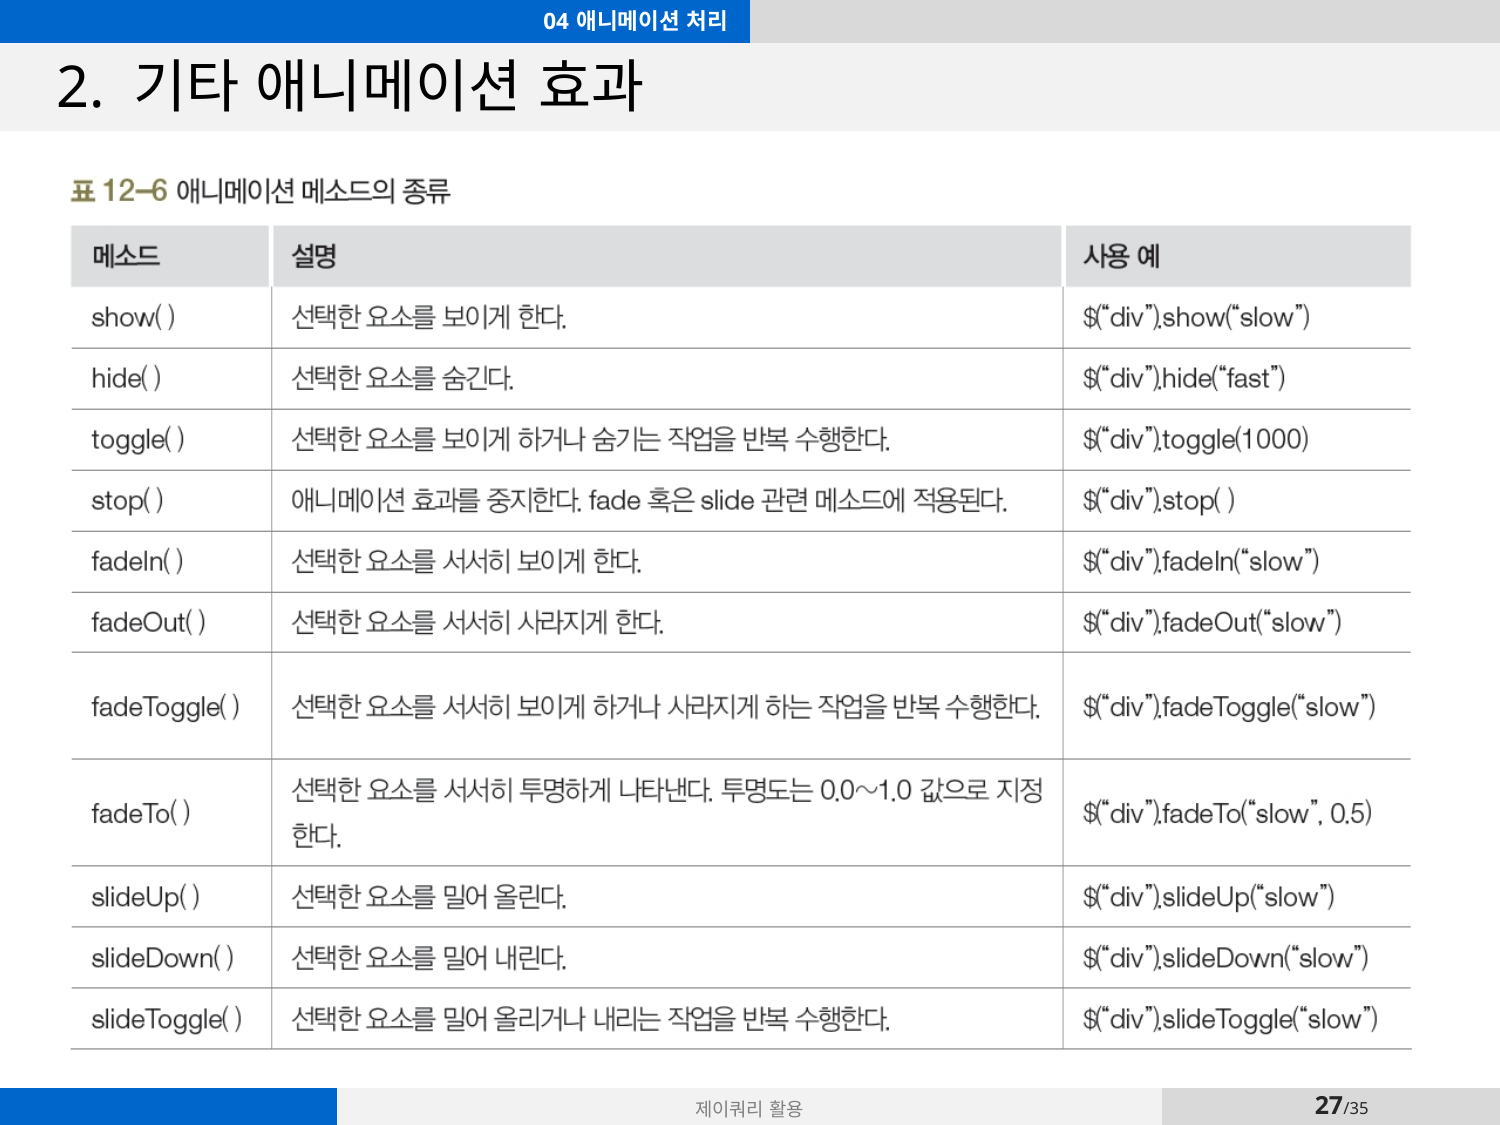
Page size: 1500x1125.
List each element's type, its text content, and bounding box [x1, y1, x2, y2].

picture [66, 174, 1420, 1059]
title 2. 기타 애니메이션 효과 [41, 42, 1459, 128]
text_box 04 애니메이션 처리 [0, 0, 743, 43]
